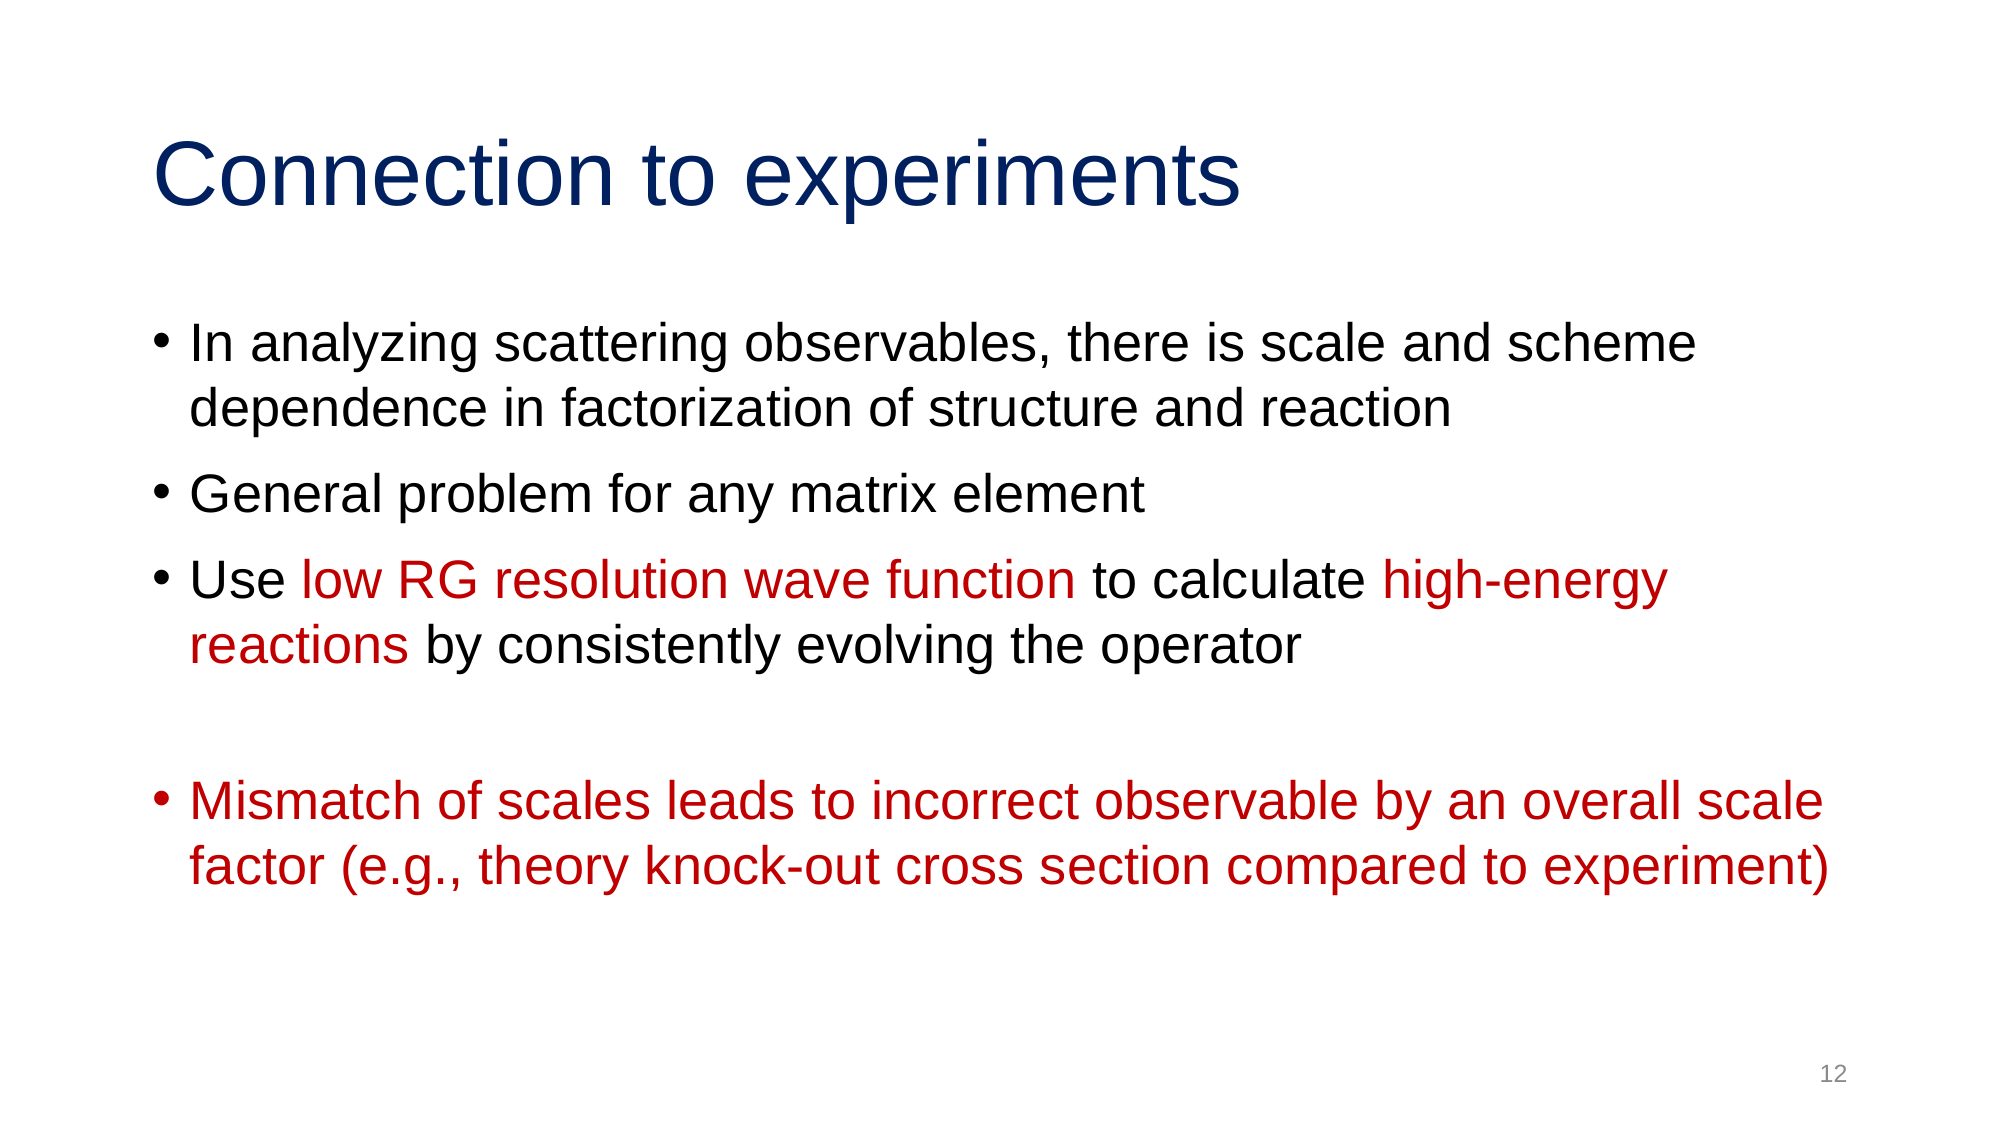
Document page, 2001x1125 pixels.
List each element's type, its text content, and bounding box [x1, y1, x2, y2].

title Connection to experiments [137, 59, 1863, 278]
slide_number 12 [1412, 1042, 1863, 1103]
